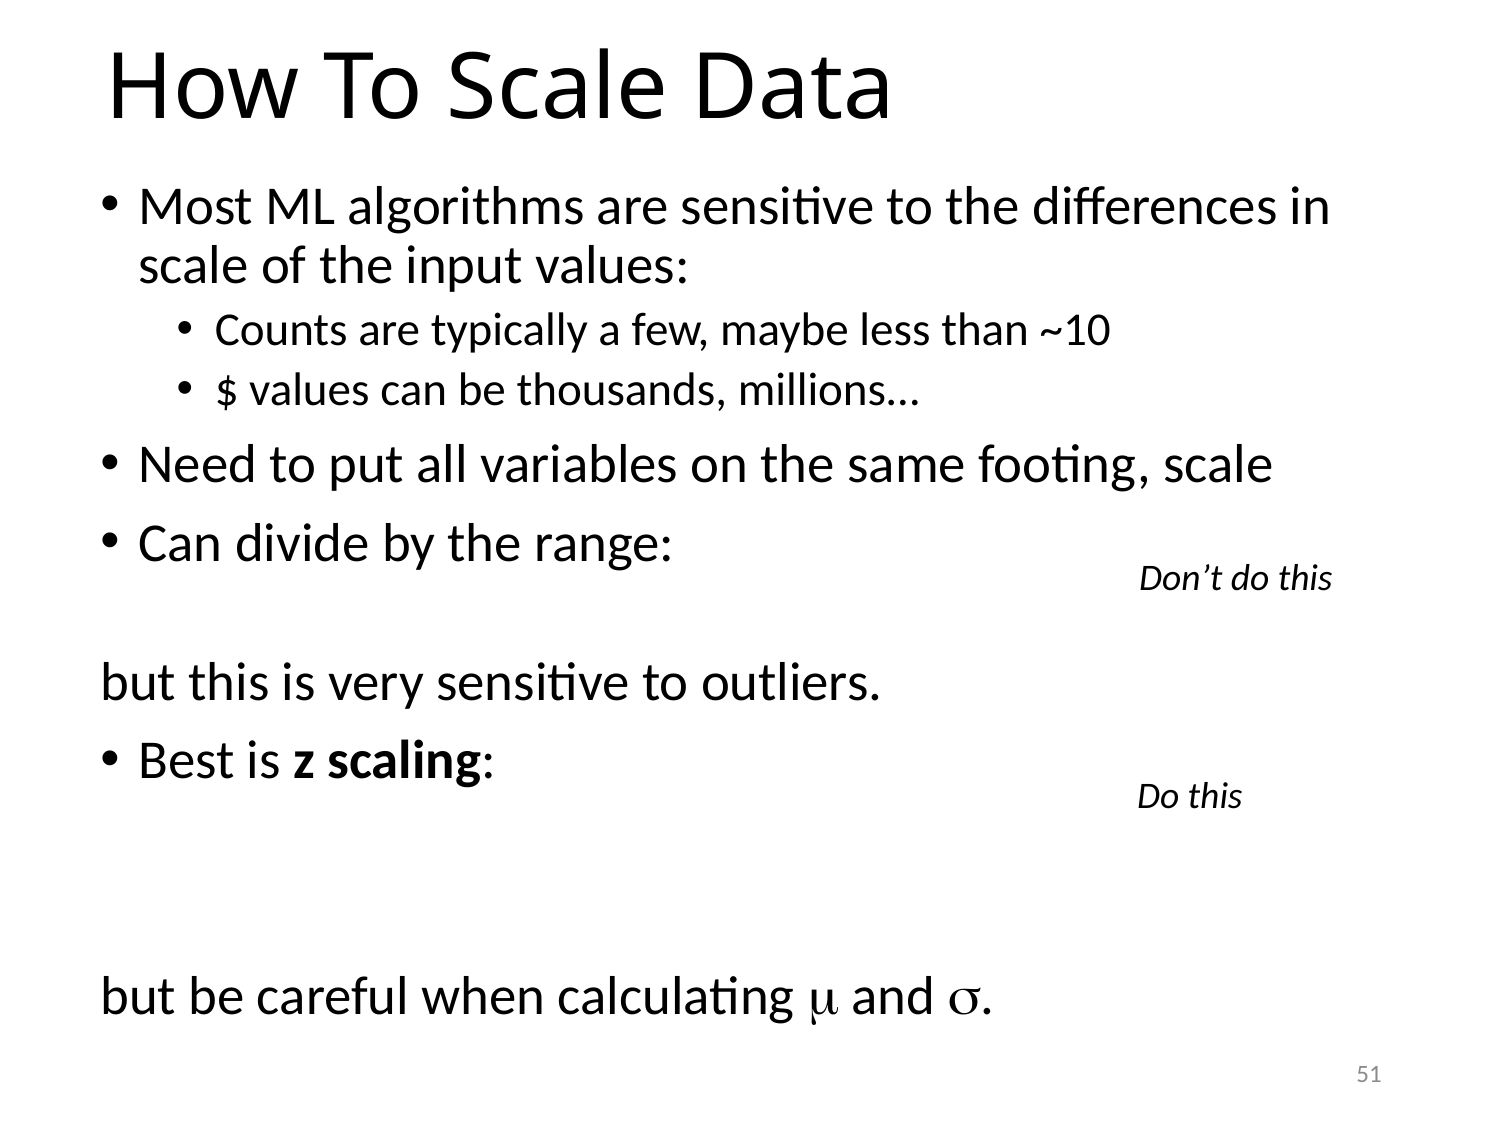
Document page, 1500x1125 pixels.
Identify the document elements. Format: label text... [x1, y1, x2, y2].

text_box Don’t do this [1124, 545, 1348, 606]
title How To Scale Data [90, 0, 1385, 198]
text_box Do this [1122, 763, 1258, 824]
slide_number 51 [1059, 1042, 1397, 1103]
